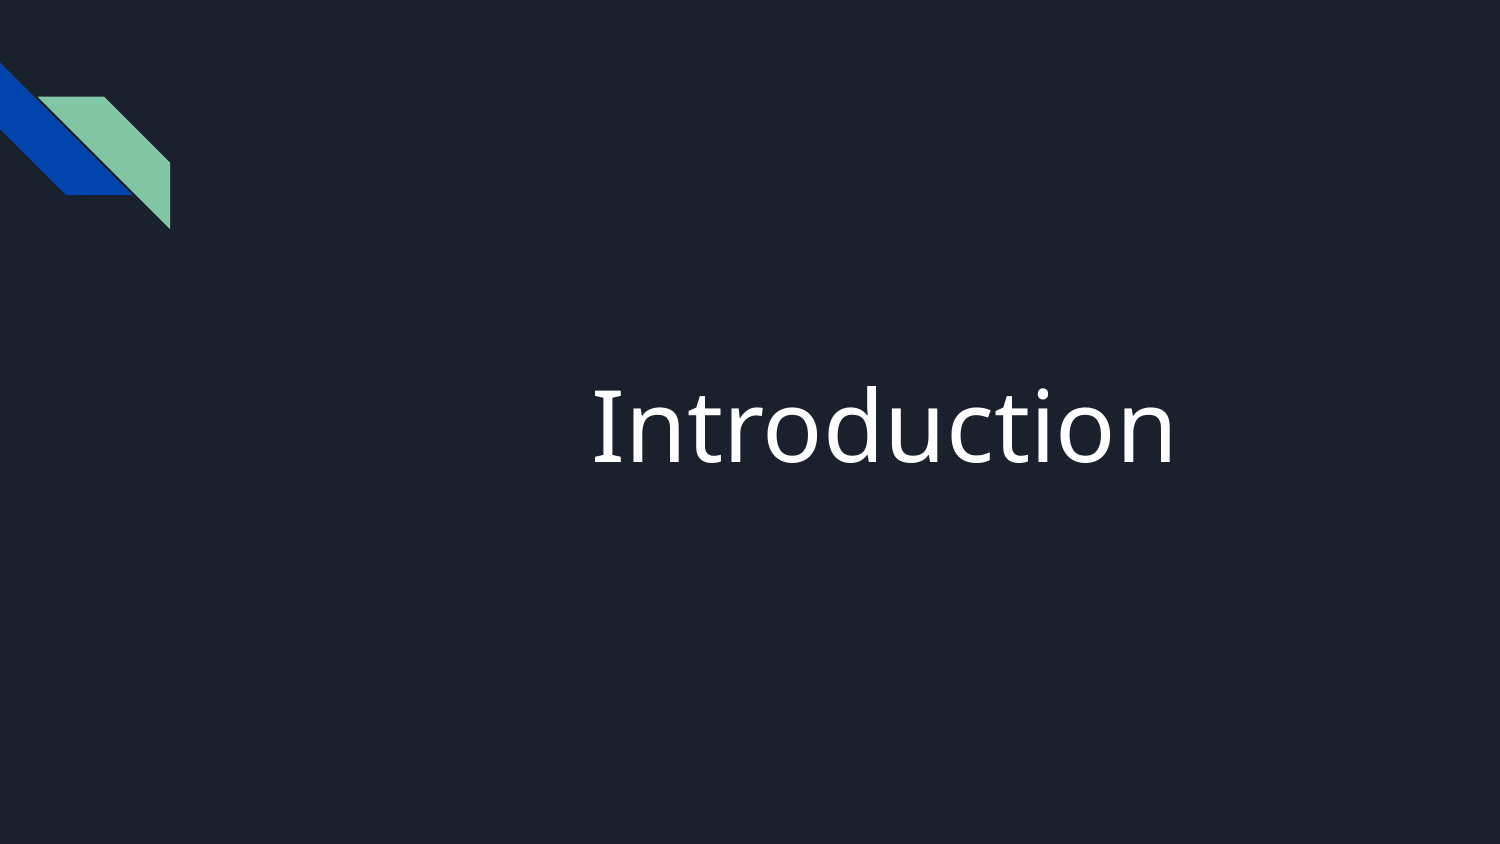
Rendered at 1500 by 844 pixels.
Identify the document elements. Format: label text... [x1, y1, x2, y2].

list Introduction [212, 257, 1368, 735]
